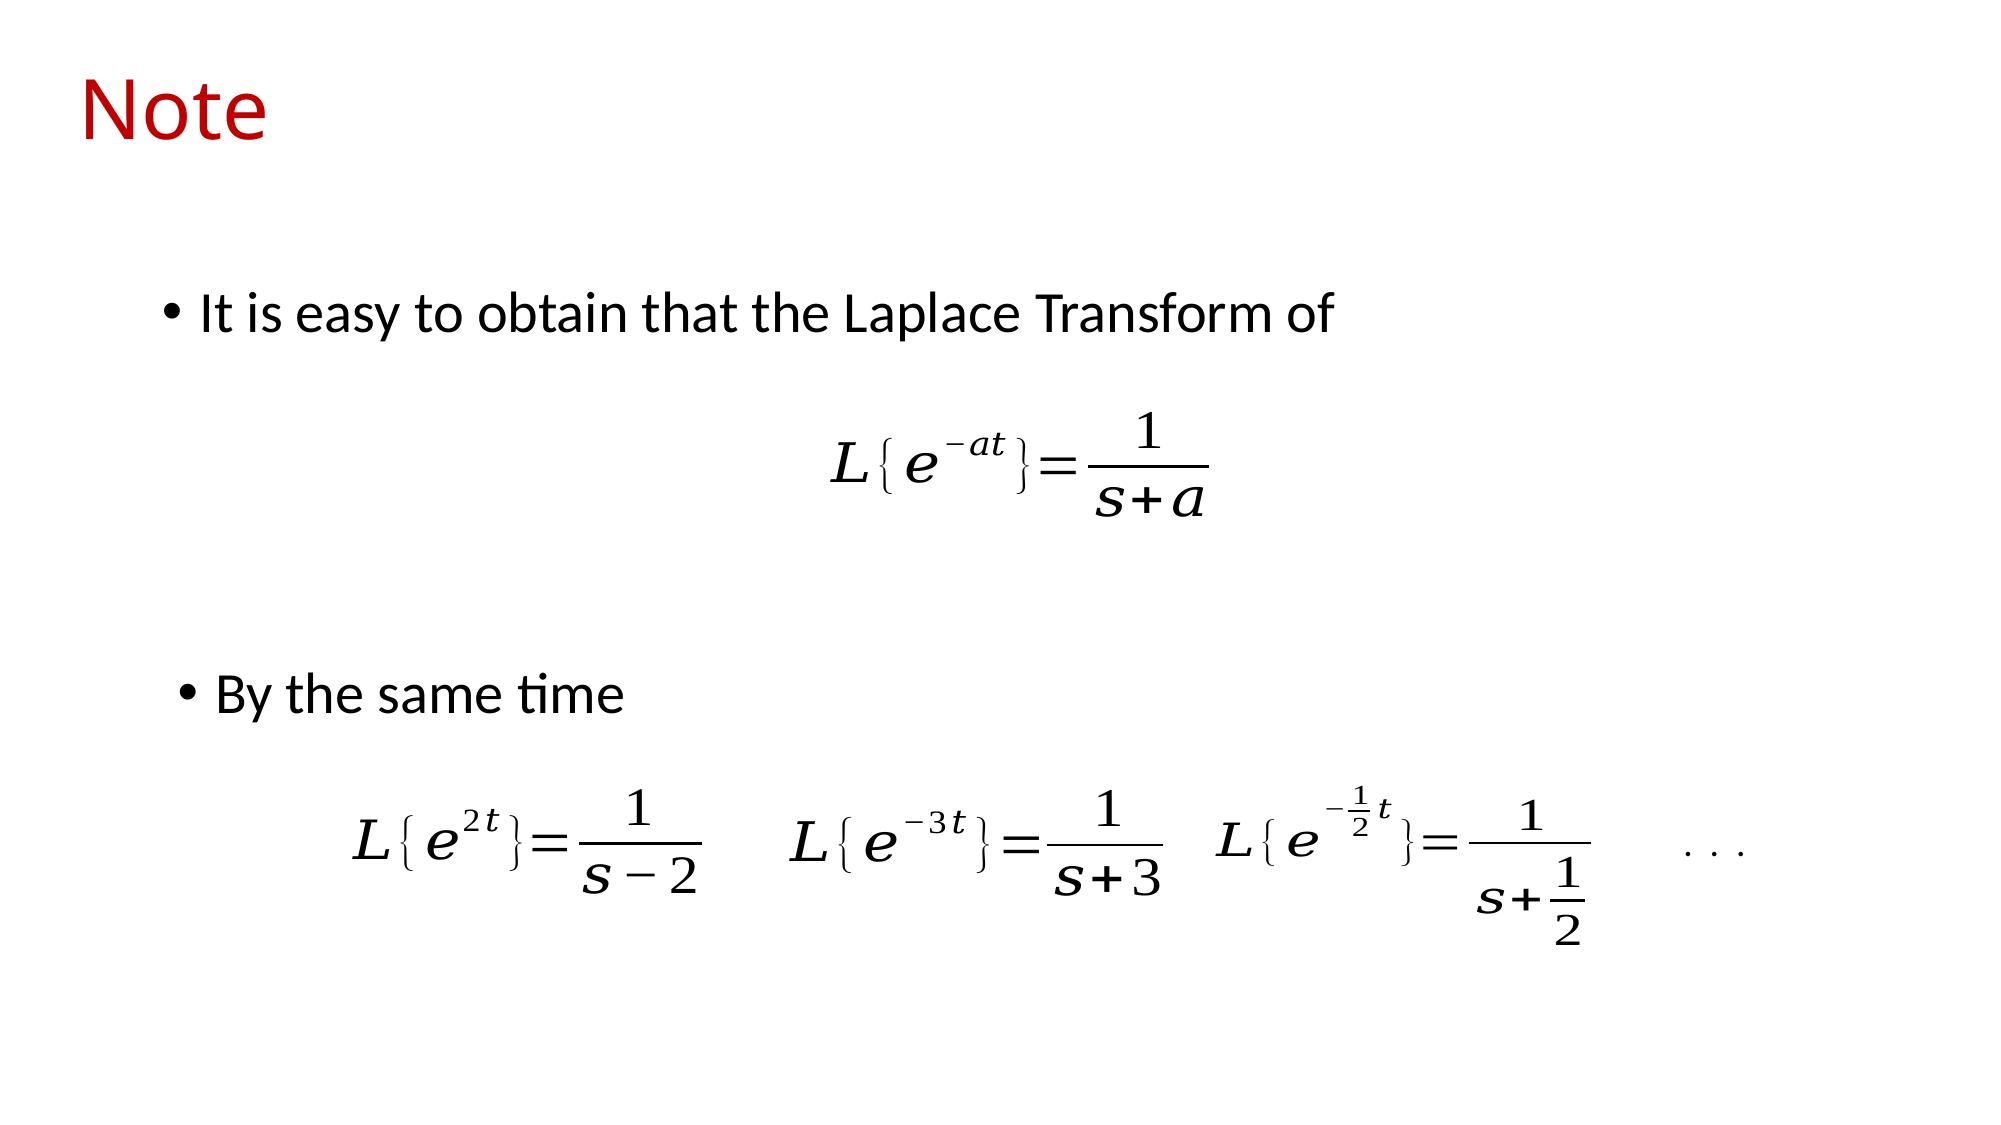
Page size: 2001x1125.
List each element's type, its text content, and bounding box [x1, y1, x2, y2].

text_box . . . [1668, 811, 1791, 872]
title Note [63, 59, 312, 166]
list By the same time [162, 655, 1642, 753]
